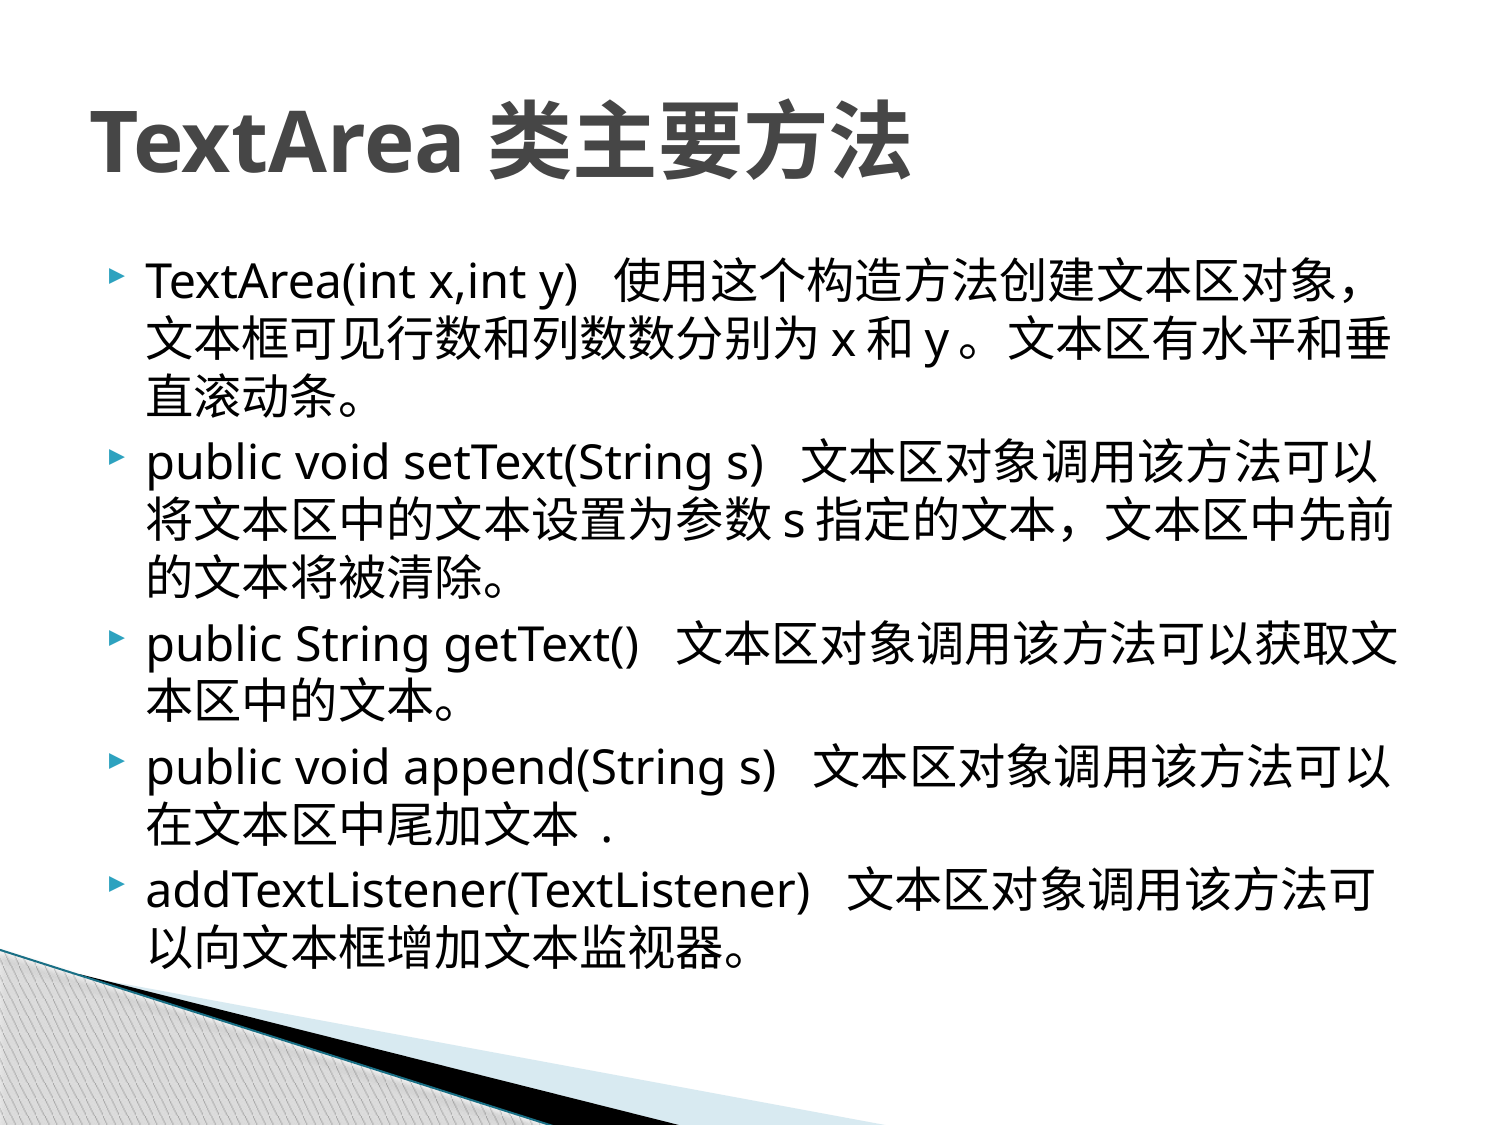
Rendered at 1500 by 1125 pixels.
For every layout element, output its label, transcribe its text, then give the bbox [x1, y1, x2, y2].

list TextArea(int x,int y) 使用这个构造方法创建文本区对象，文本框可见行数和列数数分别为x和y。文本区有水平和垂直滚动条。 public void setText(String s) 文本区对象调用该方法可以将文本区中的文本设置为参数s指定的文本，文本区中先前的文本将被清除。 public String getText() 文本区对象调用该方法可以获取文本区中的文本。 public void append(String s) 文本区对象调用该方法可以在文本区中尾加文本 . addTextListener(TextListener) 文本区对象调用该方法可以向文本框增加文本监视器。 [75, 243, 1425, 986]
title TextArea类主要方法 [75, 45, 1425, 233]
